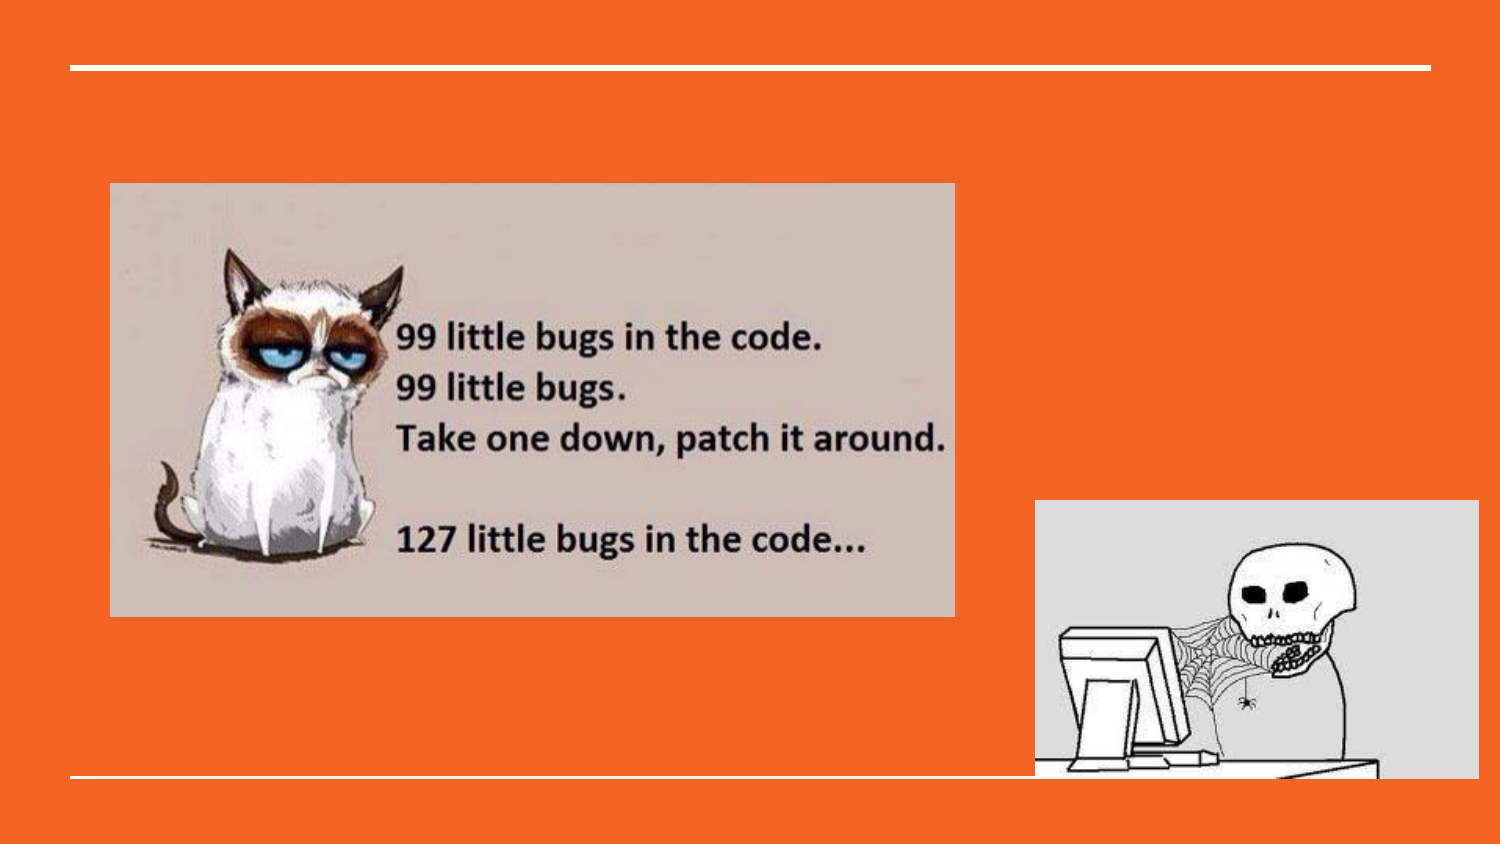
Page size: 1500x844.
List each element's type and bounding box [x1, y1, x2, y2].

picture [1035, 500, 1479, 779]
picture [109, 183, 955, 617]
